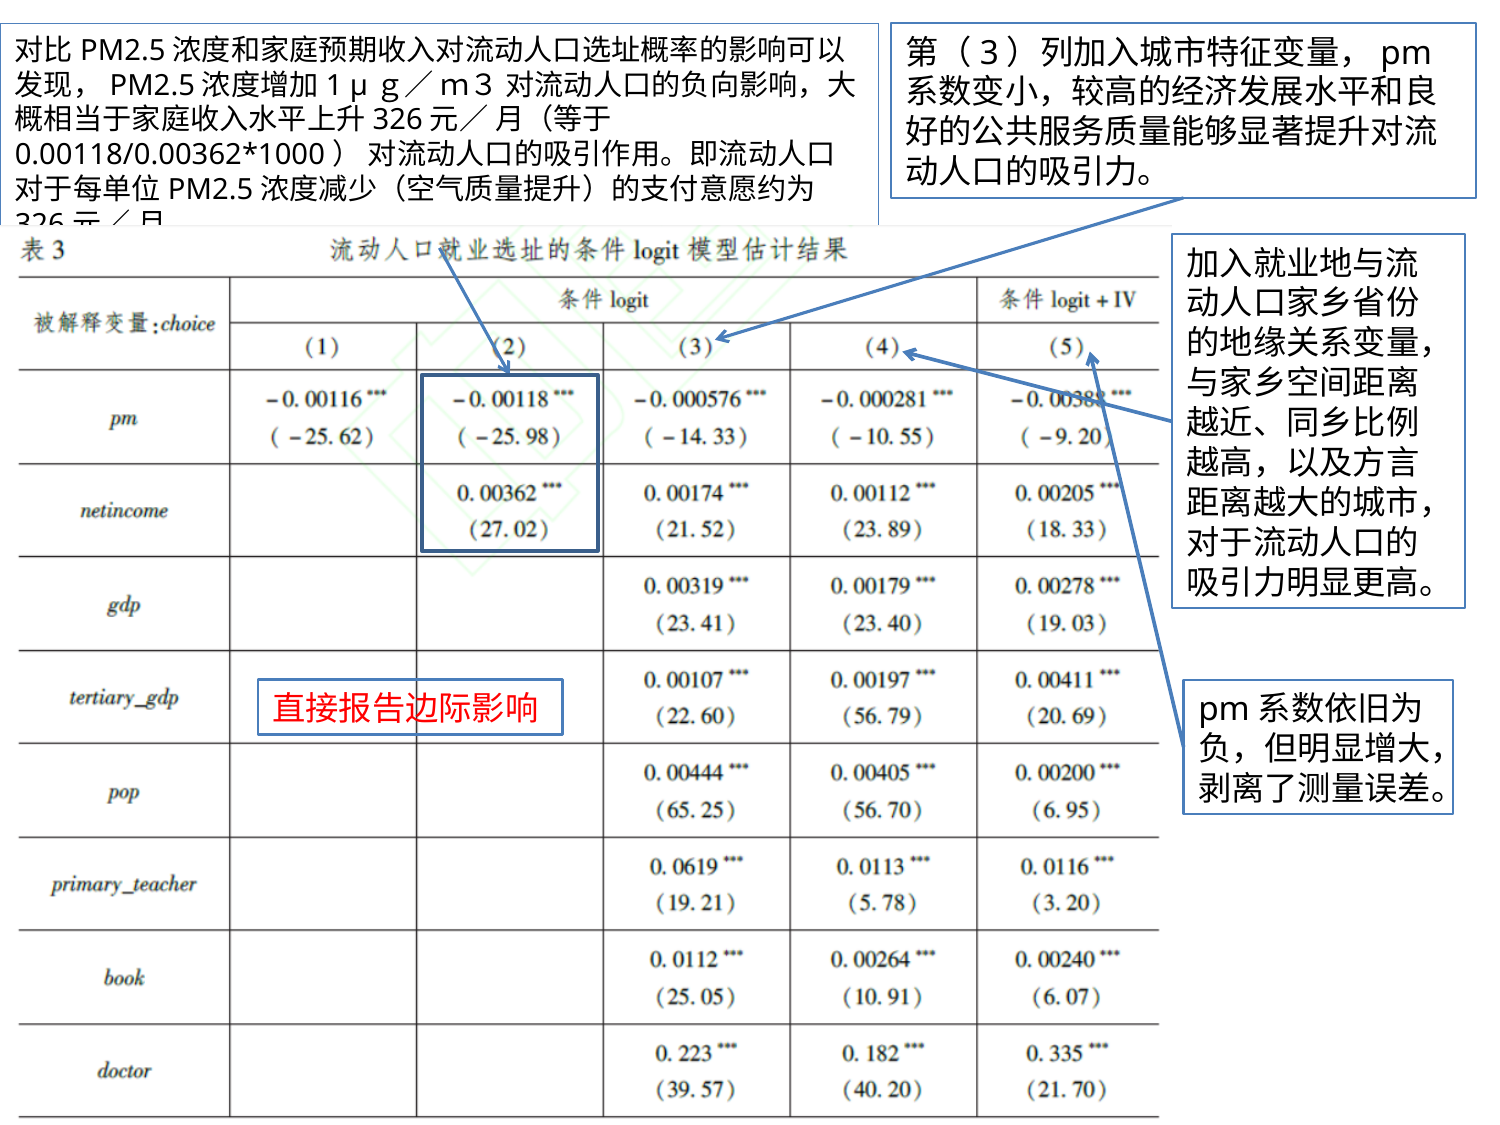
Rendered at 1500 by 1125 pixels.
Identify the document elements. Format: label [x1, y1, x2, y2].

text_box [0, 23, 1477, 1125]
